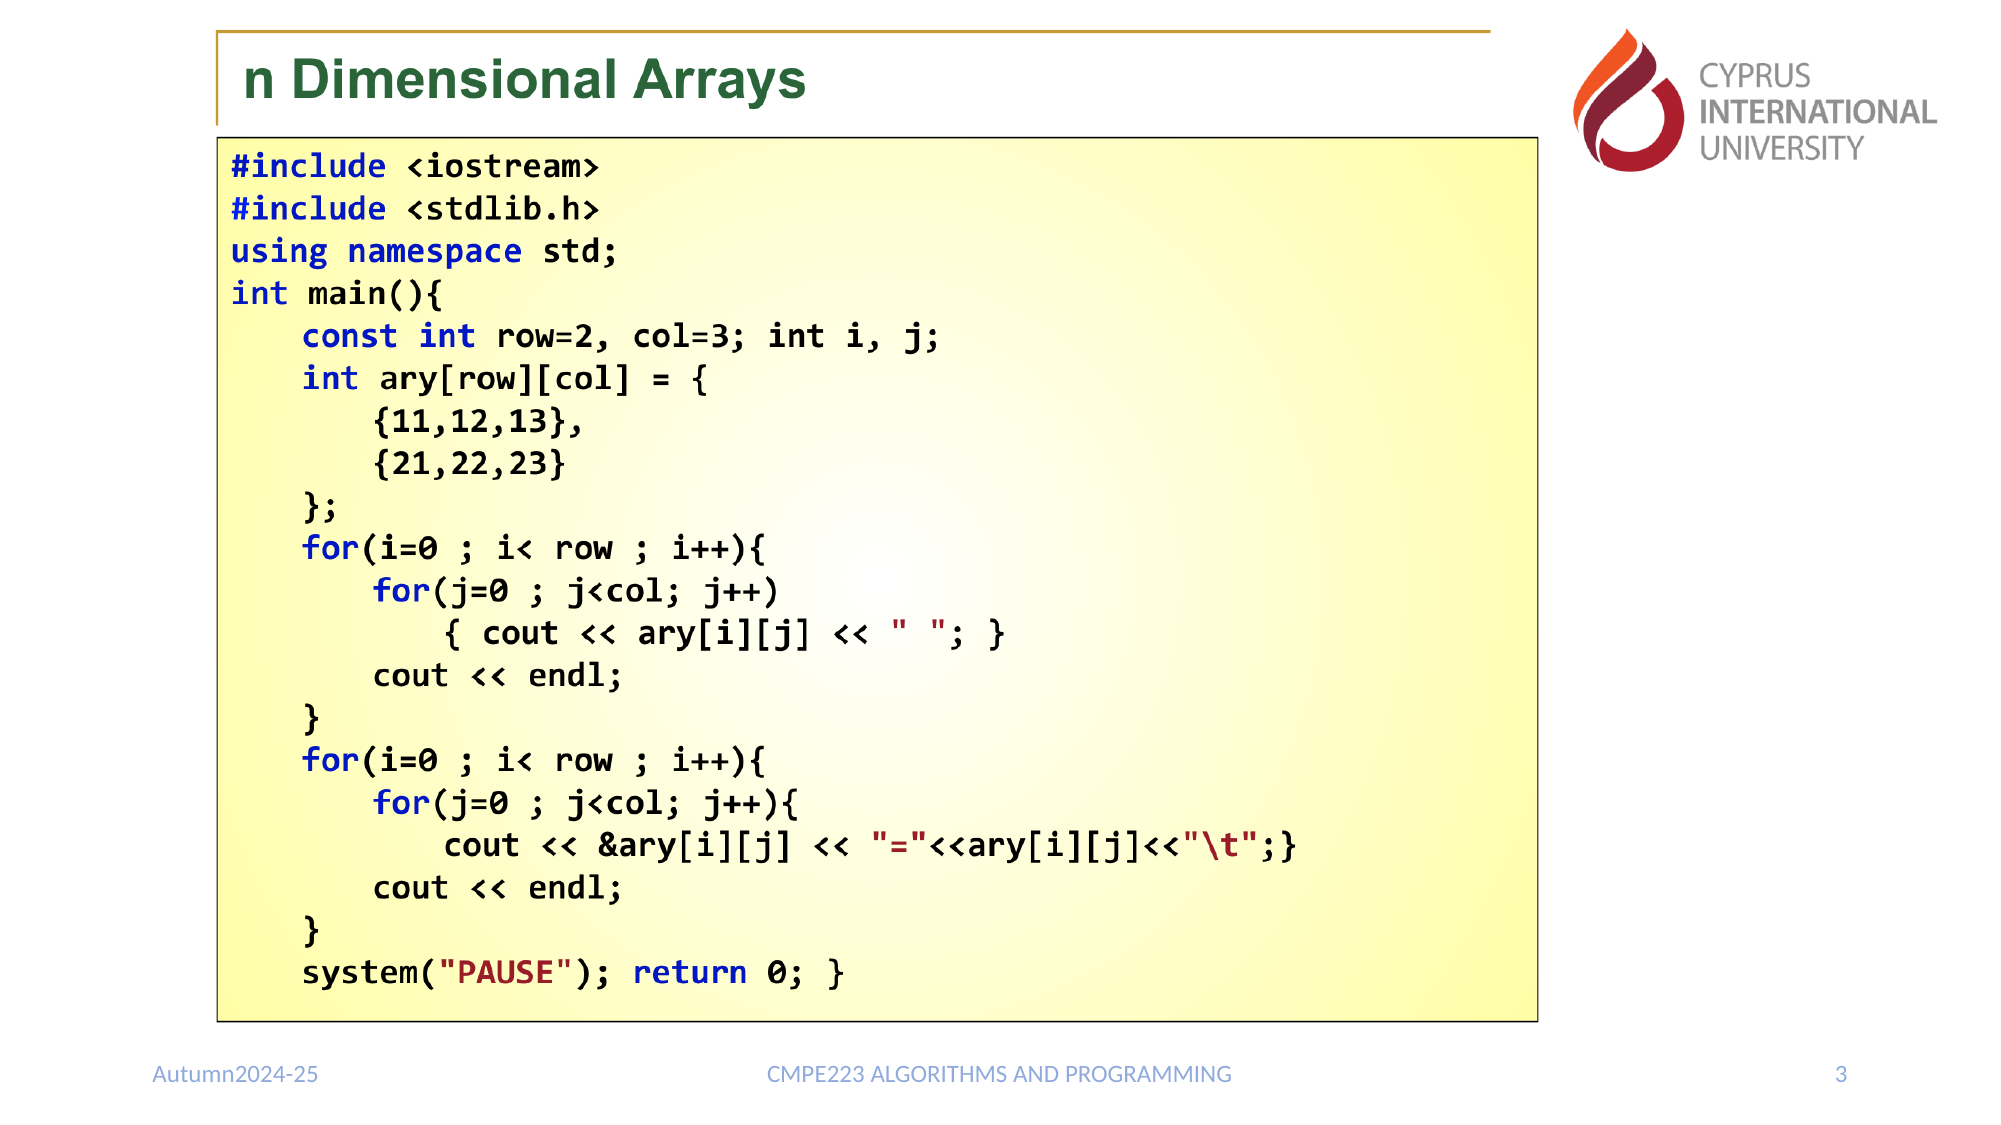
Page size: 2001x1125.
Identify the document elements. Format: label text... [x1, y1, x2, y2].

slide_number Autumn2024-25 [137, 1042, 588, 1103]
slide_number 3 [1412, 1042, 1863, 1103]
footer CMPE223 ALGORITHMS AND PROGRAMMING [662, 1043, 1338, 1103]
picture [163, 0, 2001, 1043]
